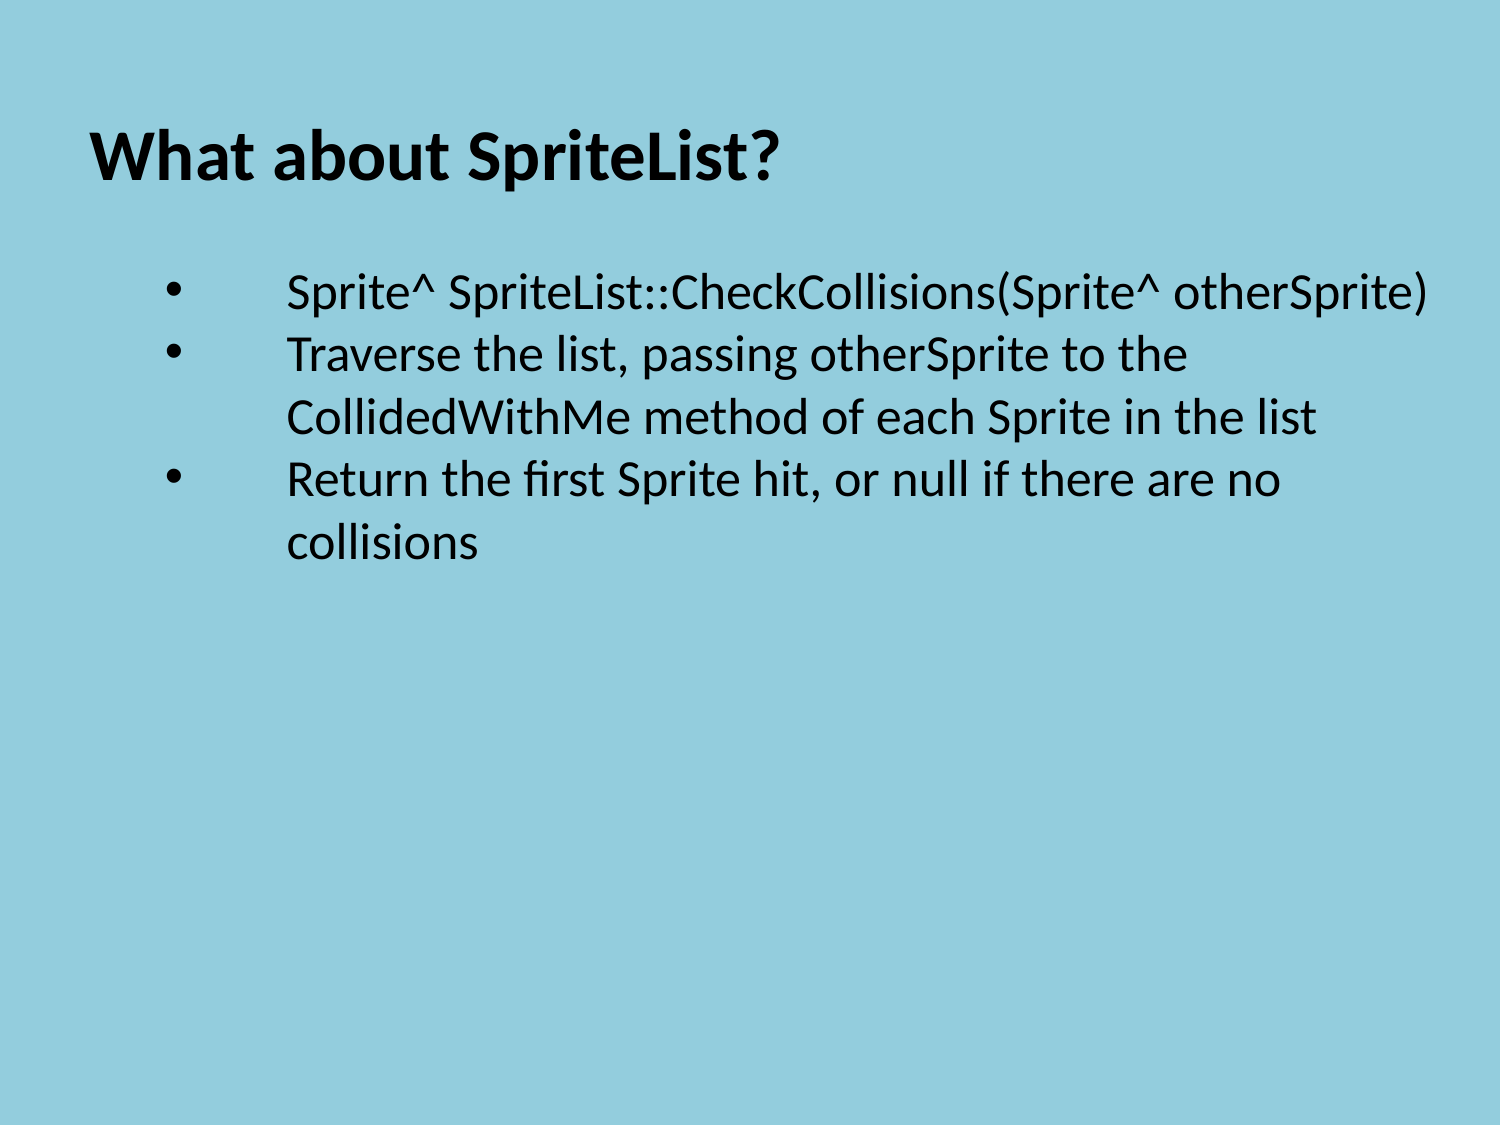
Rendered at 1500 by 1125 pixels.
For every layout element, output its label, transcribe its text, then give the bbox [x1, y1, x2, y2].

text_box What about SpriteList? Sprite^ SpriteList::CheckCollisions(Sprite^ otherSprite) Traverse the list, passing otherSprite to the CollidedWithMe method of each Sprite in the list Return the first Sprite hit, or null if there are no collisions [0, 0, 1500, 753]
